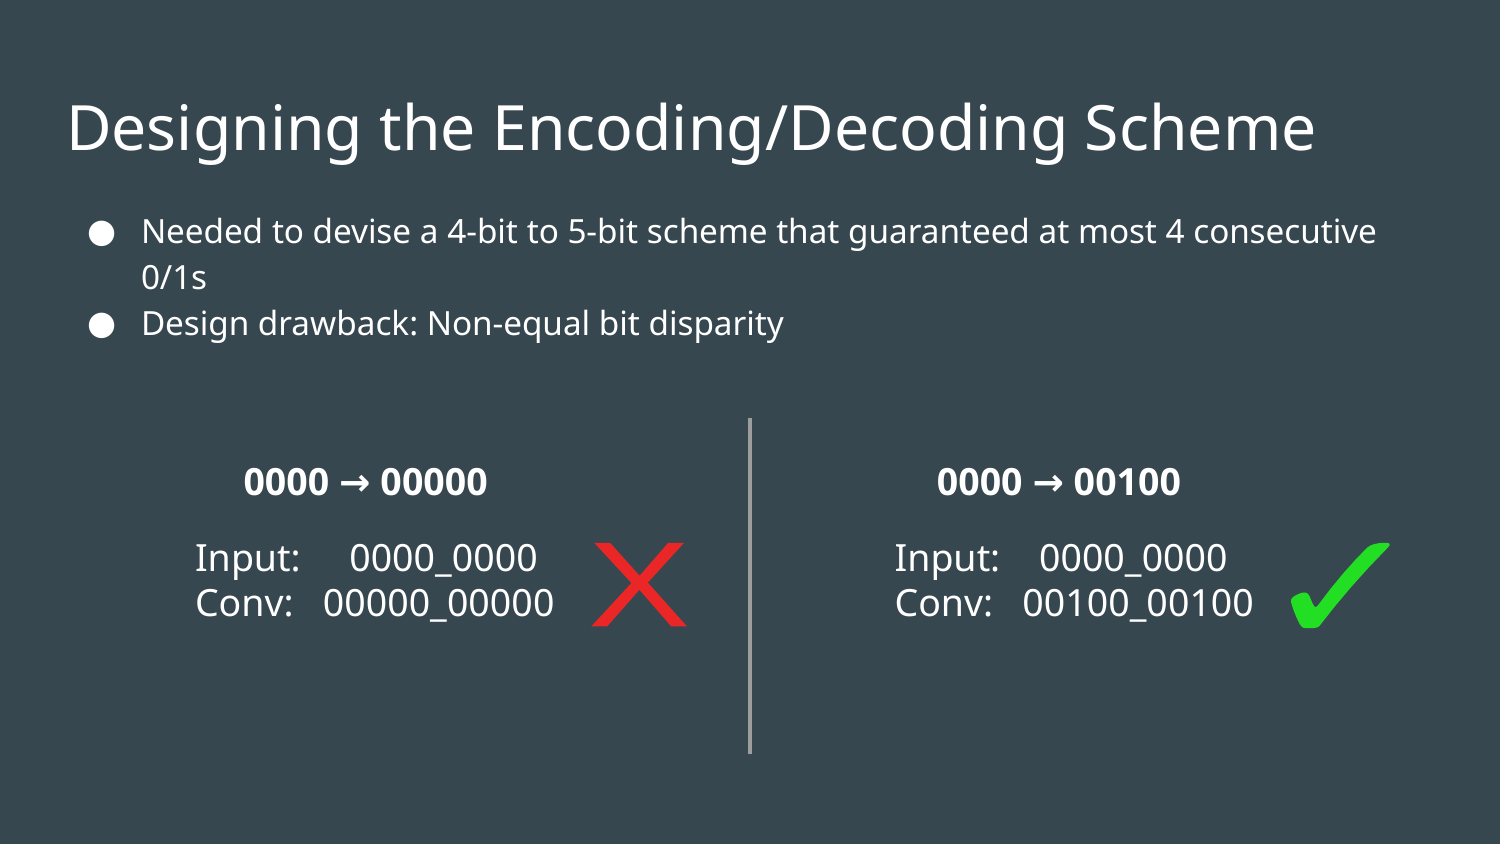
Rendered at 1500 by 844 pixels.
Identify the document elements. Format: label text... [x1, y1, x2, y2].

title Designing the Encoding/Decoding Scheme [51, 72, 1449, 167]
text_box Input: 0000_0000 Conv: 00000_00000 [179, 518, 654, 651]
list Needed to devise a 4-bit to 5-bit scheme that guaranteed at most 4 consecutive 0/1s Design drawback: Non-equal bit disparity [51, 189, 1449, 422]
text_box 0000 → 00100 [921, 443, 1240, 518]
text_box Input: 0000_0000 Conv: 00100_00100 [879, 518, 1354, 651]
text_box 0000 → 00000 [228, 443, 547, 518]
